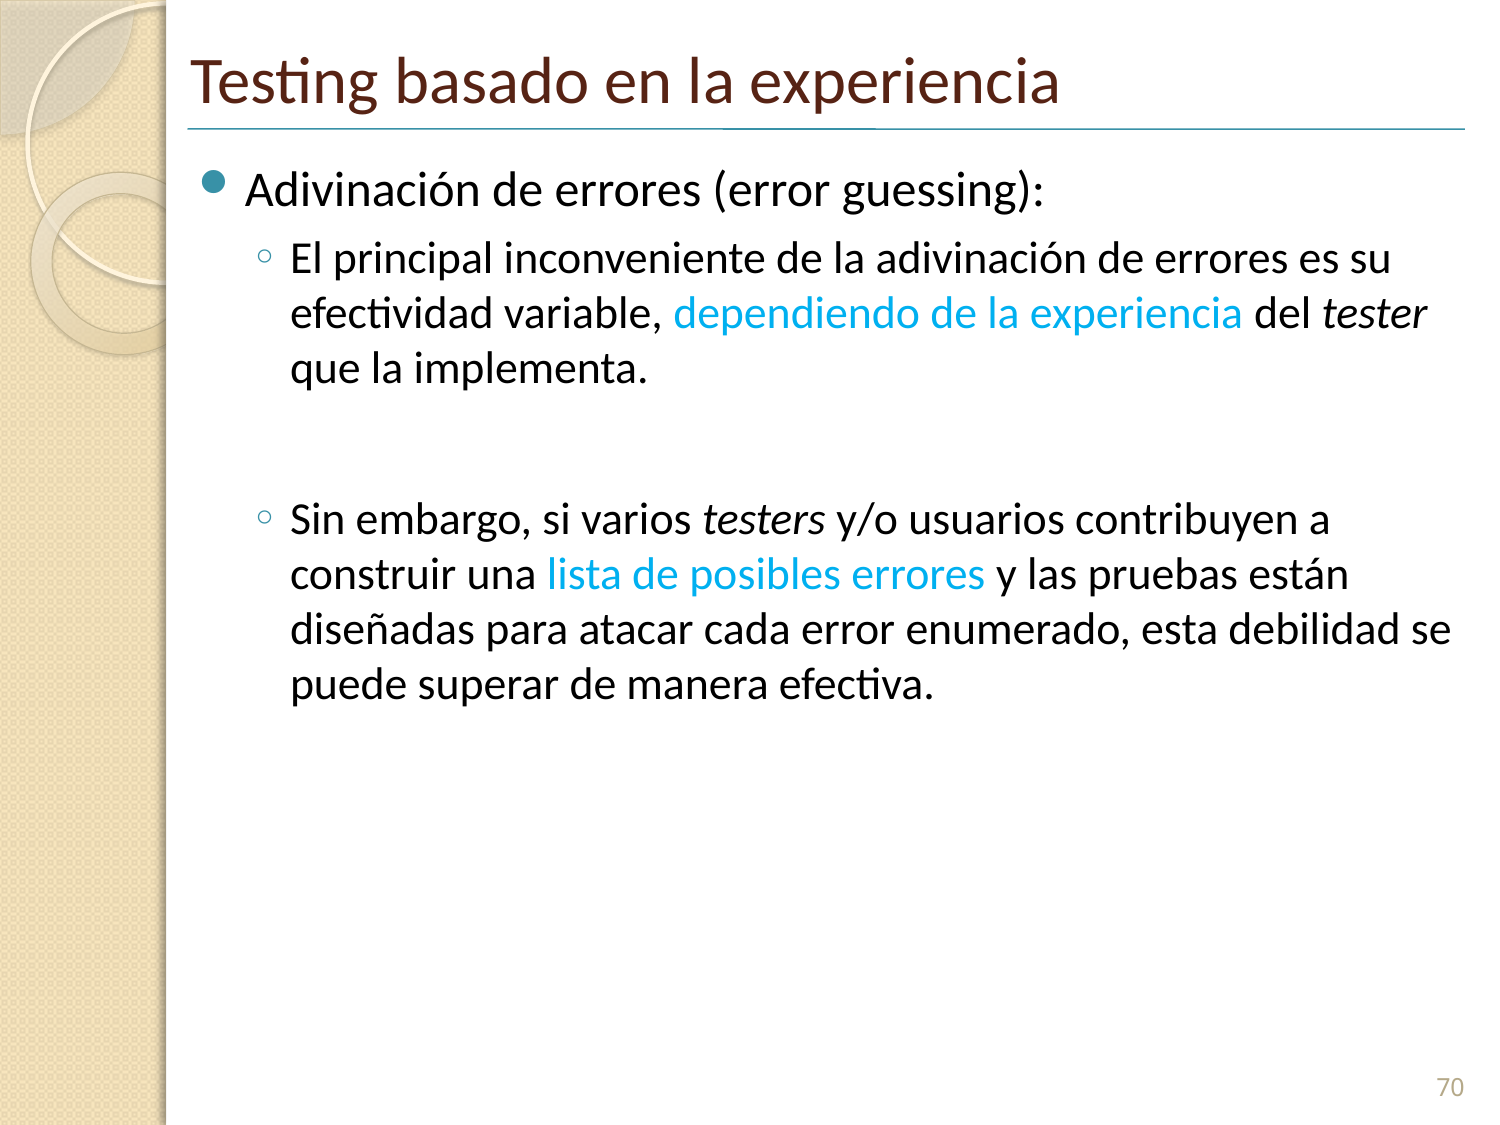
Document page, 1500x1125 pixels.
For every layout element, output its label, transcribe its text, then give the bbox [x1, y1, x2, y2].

slide_number 70 [1413, 1034, 1488, 1113]
list Adivinación de errores (error guessing): El principal inconveniente de la adivinación de errores es su efectividad variable, dependiendo de la experiencia del tester que la implementa. Sin embargo, si varios testers y/o usuarios contribuyen a construir una lista de posibles errores y las pruebas están diseñadas para atacar cada error enumerado, esta debilidad se puede superar de manera efectiva. [169, 148, 1483, 1058]
title Testing basado en la experiencia [175, 23, 1466, 131]
